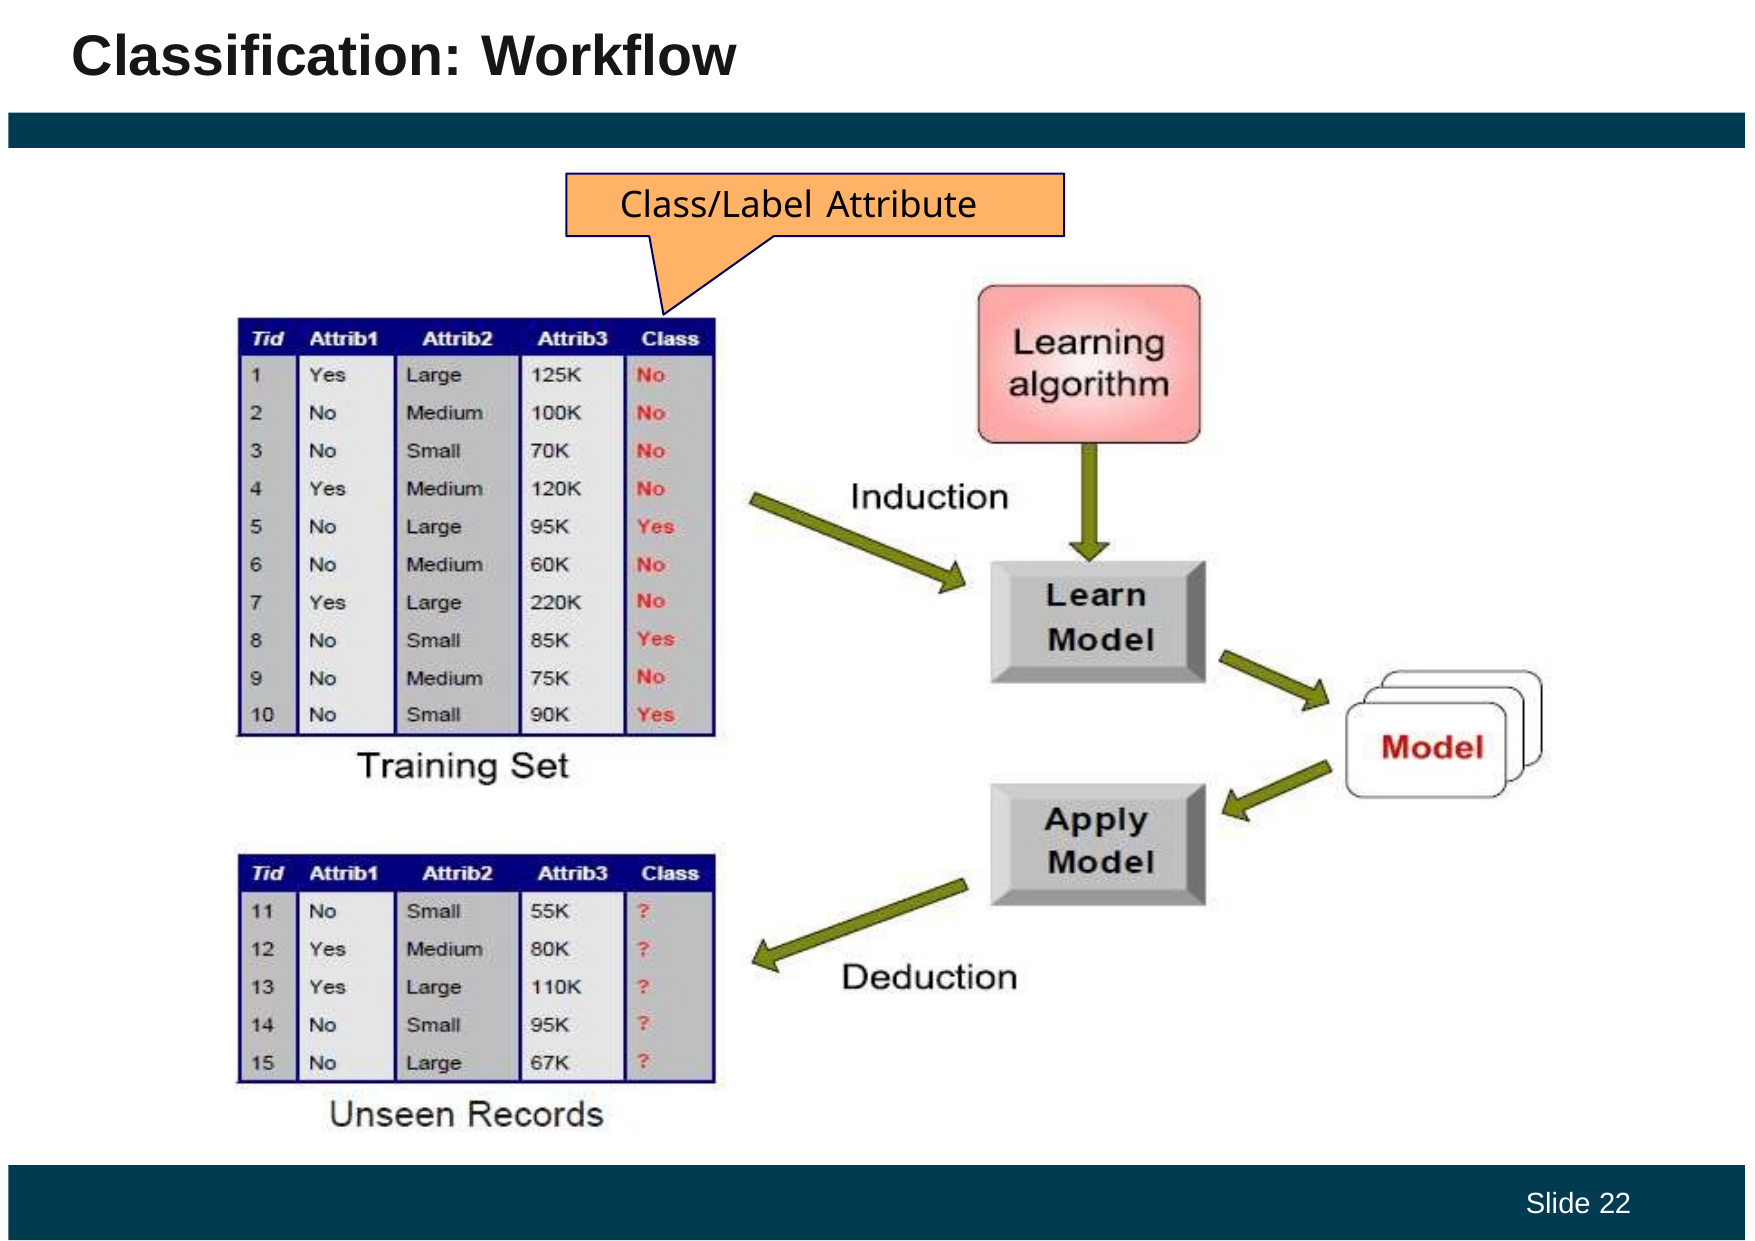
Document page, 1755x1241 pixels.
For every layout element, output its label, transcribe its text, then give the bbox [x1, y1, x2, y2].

slide_number Slide 22 [1523, 1185, 1639, 1241]
title Classification: Workflow [49, 15, 1654, 226]
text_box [232, 172, 1553, 1139]
